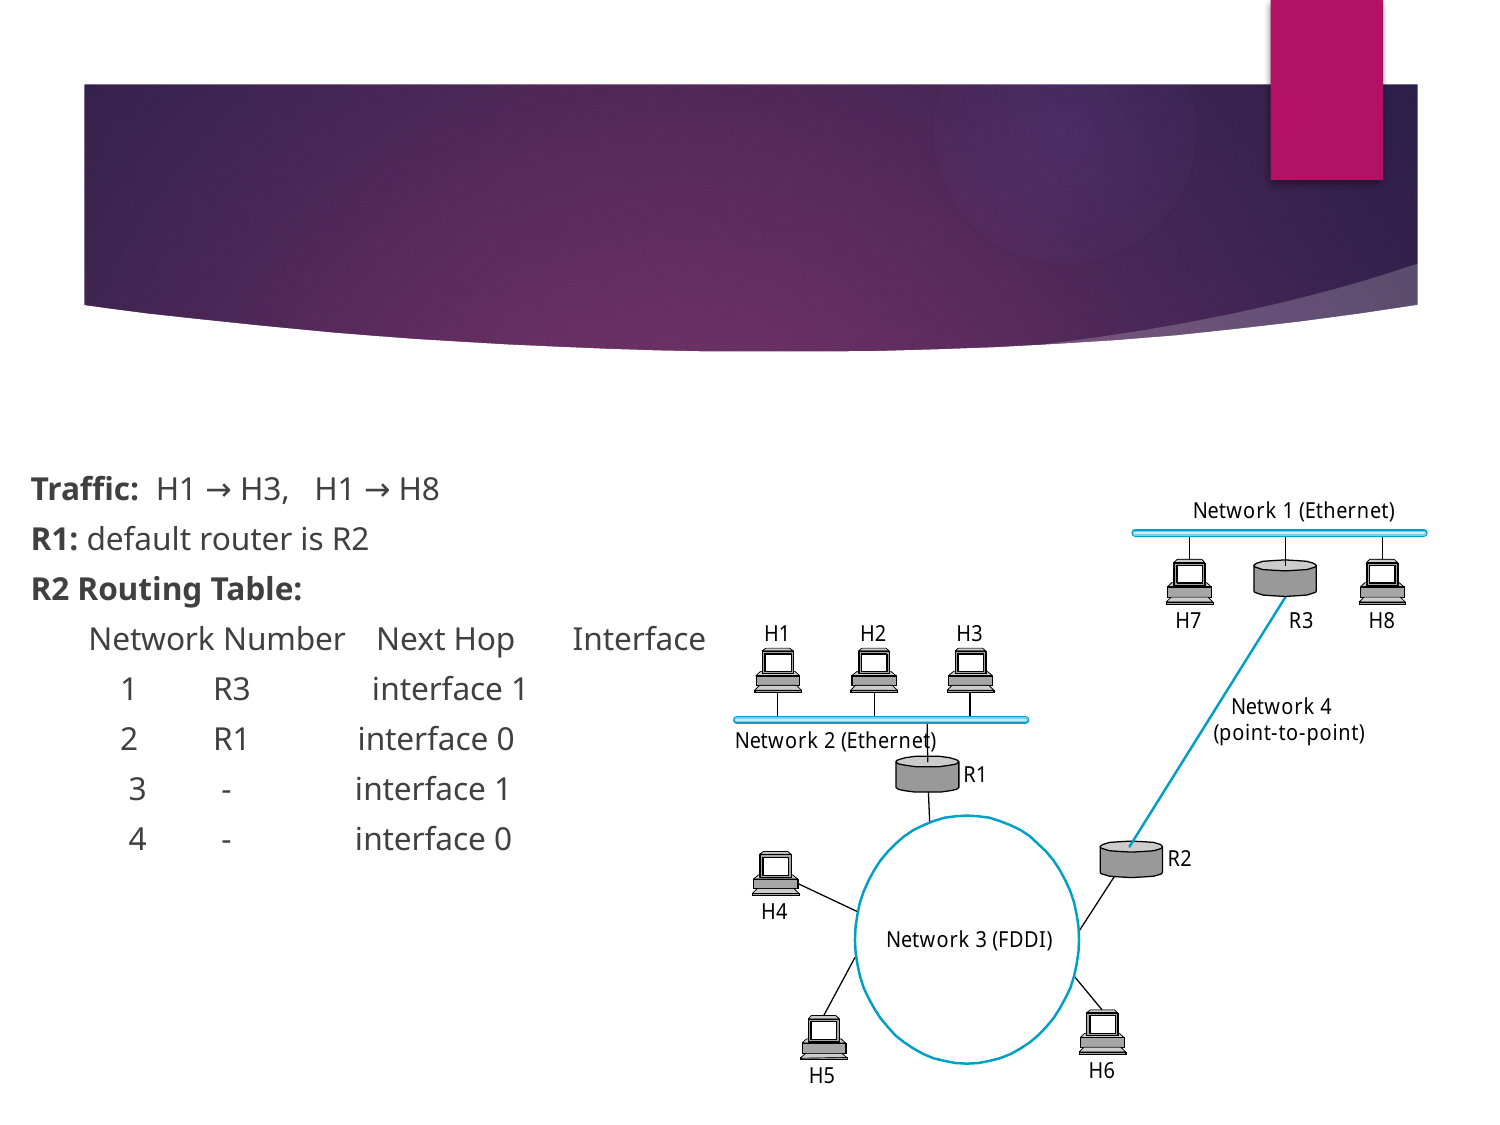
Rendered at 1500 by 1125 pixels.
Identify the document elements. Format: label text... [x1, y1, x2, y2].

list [731, 498, 1430, 1093]
list Traffic: H1 → H3, H1 → H8 R1: default router is R2 R2 Routing Table: Network Number Next Hop Interface 1 R3 interface 1 2 R1 interface 0 3 - interface 1 4 - interface 0 [0, 468, 733, 994]
